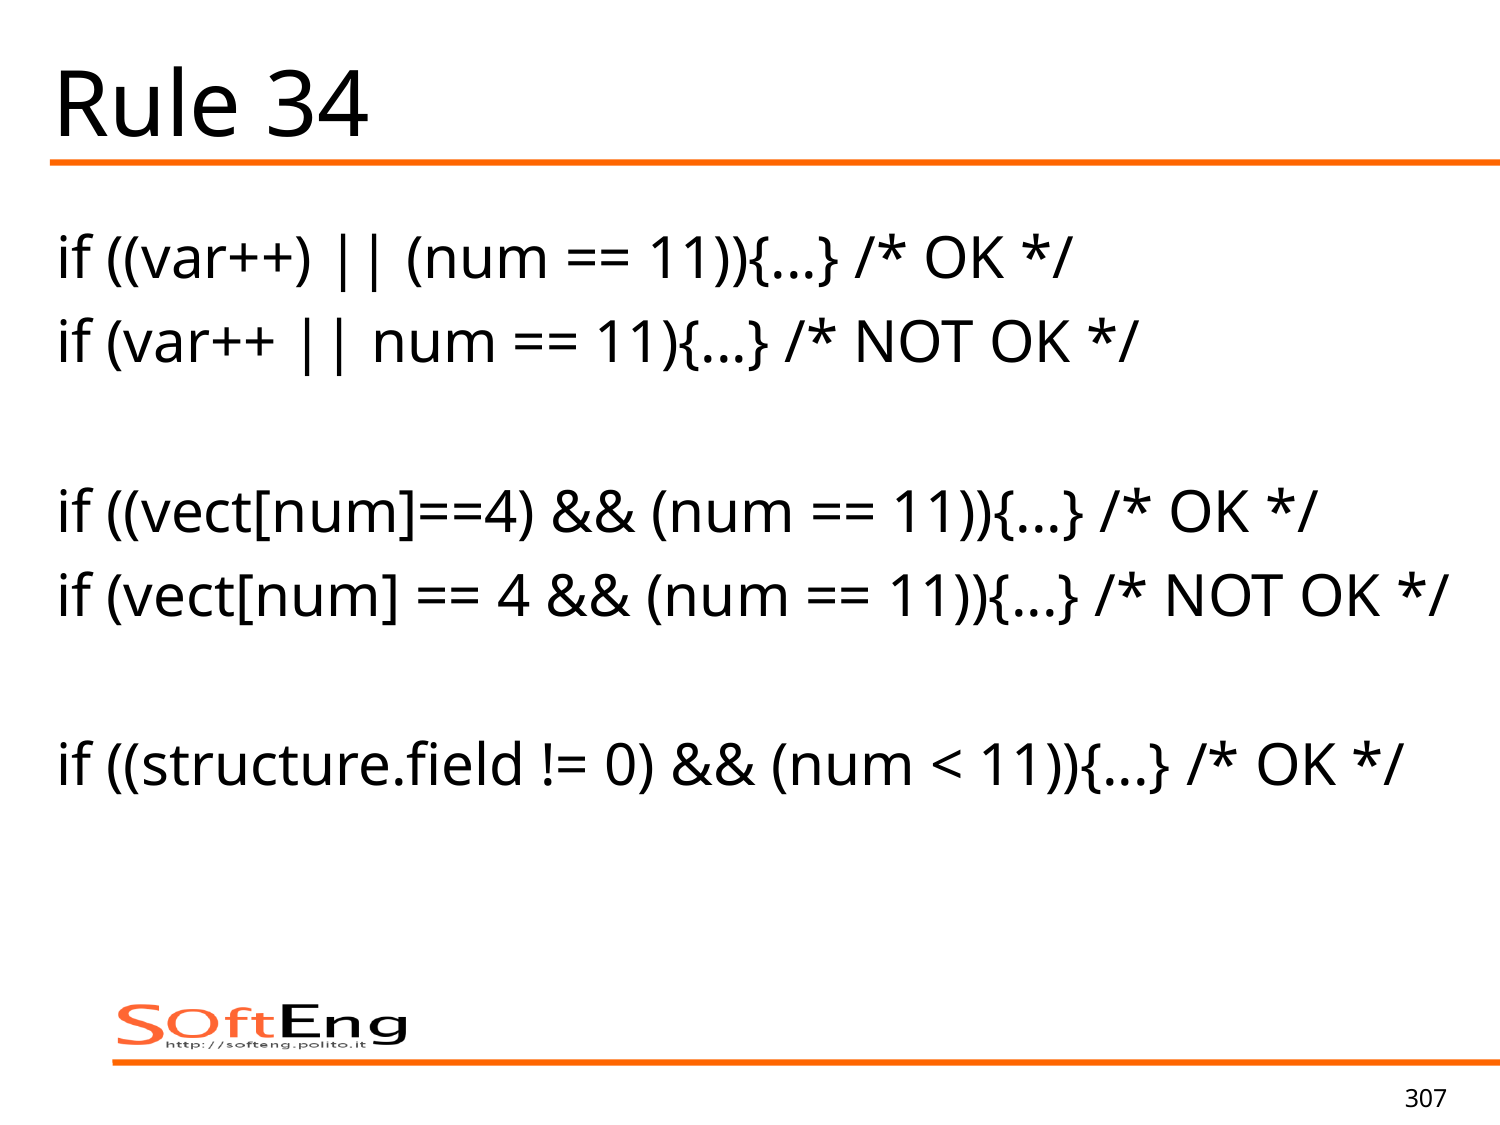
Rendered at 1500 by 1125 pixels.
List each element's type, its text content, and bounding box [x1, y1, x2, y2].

title Rule 34 [37, 24, 1450, 175]
list if ((var++) || (num == 11)){...} /* OK */ if (var++ || num == 11){...} /* NOT OK */ if ((vect[num]==4) && (num == 11)){...} /* OK */ if (vect[num] == 4 && (num == 11)){...} /* NOT OK */ if ((structure.field != 0) && (num < 11)){...} /* OK */ [41, 212, 1500, 1000]
picture [112, 1000, 413, 1056]
slide_number 307 [1237, 1074, 1463, 1125]
